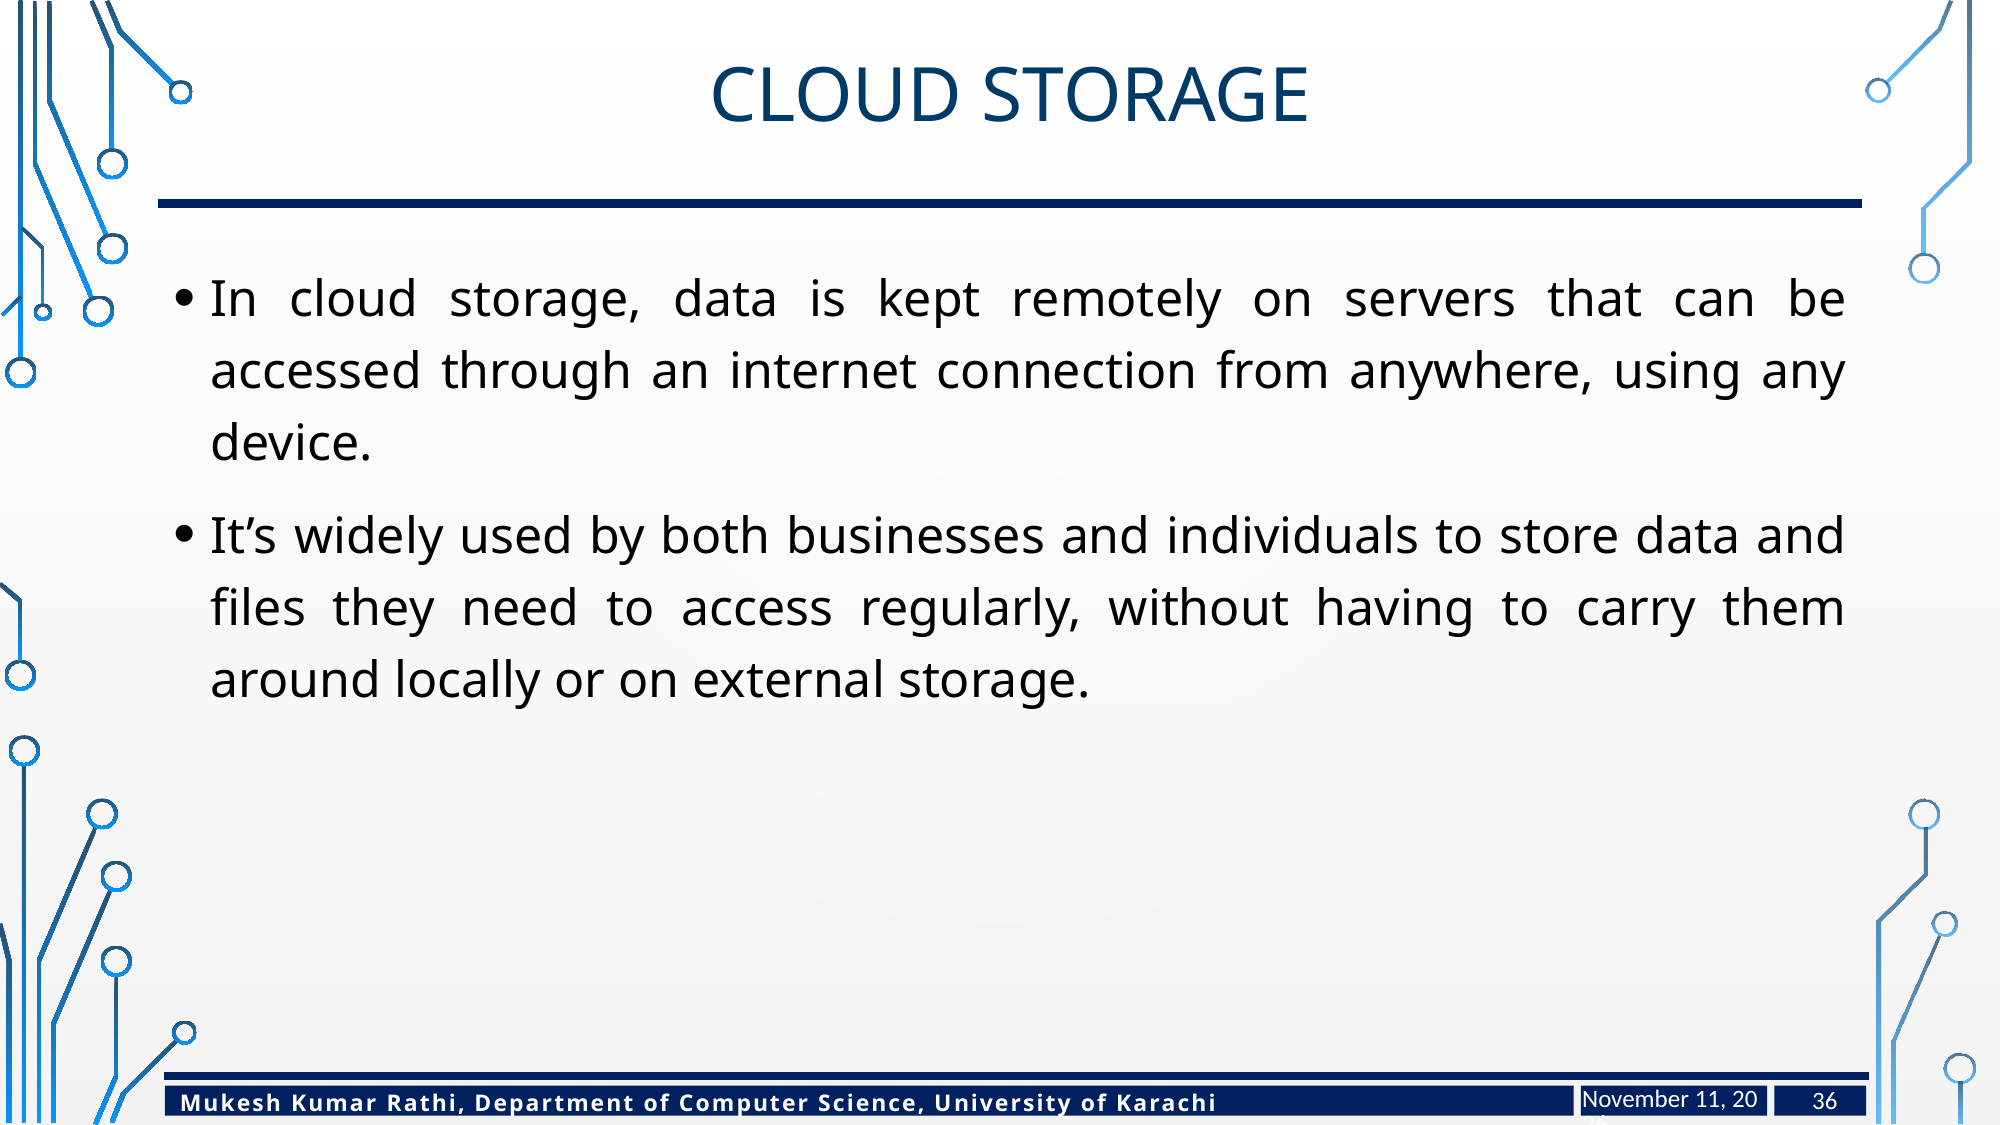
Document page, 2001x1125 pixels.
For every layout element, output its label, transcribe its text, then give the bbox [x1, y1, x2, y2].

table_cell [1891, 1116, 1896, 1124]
list In cloud storage, data is kept remotely on servers that can be accessed through an internet connection from anywhere, using any device. It’s widely used by both businesses and individuals to store data and files they need to access regularly, without having to carry them around locally or on external storage. [158, 246, 1863, 1058]
slide_number 36 [1778, 1083, 1871, 1115]
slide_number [1582, 1080, 1764, 1115]
title Cloud Storage [158, 11, 1863, 184]
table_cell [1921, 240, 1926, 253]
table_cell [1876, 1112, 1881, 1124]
